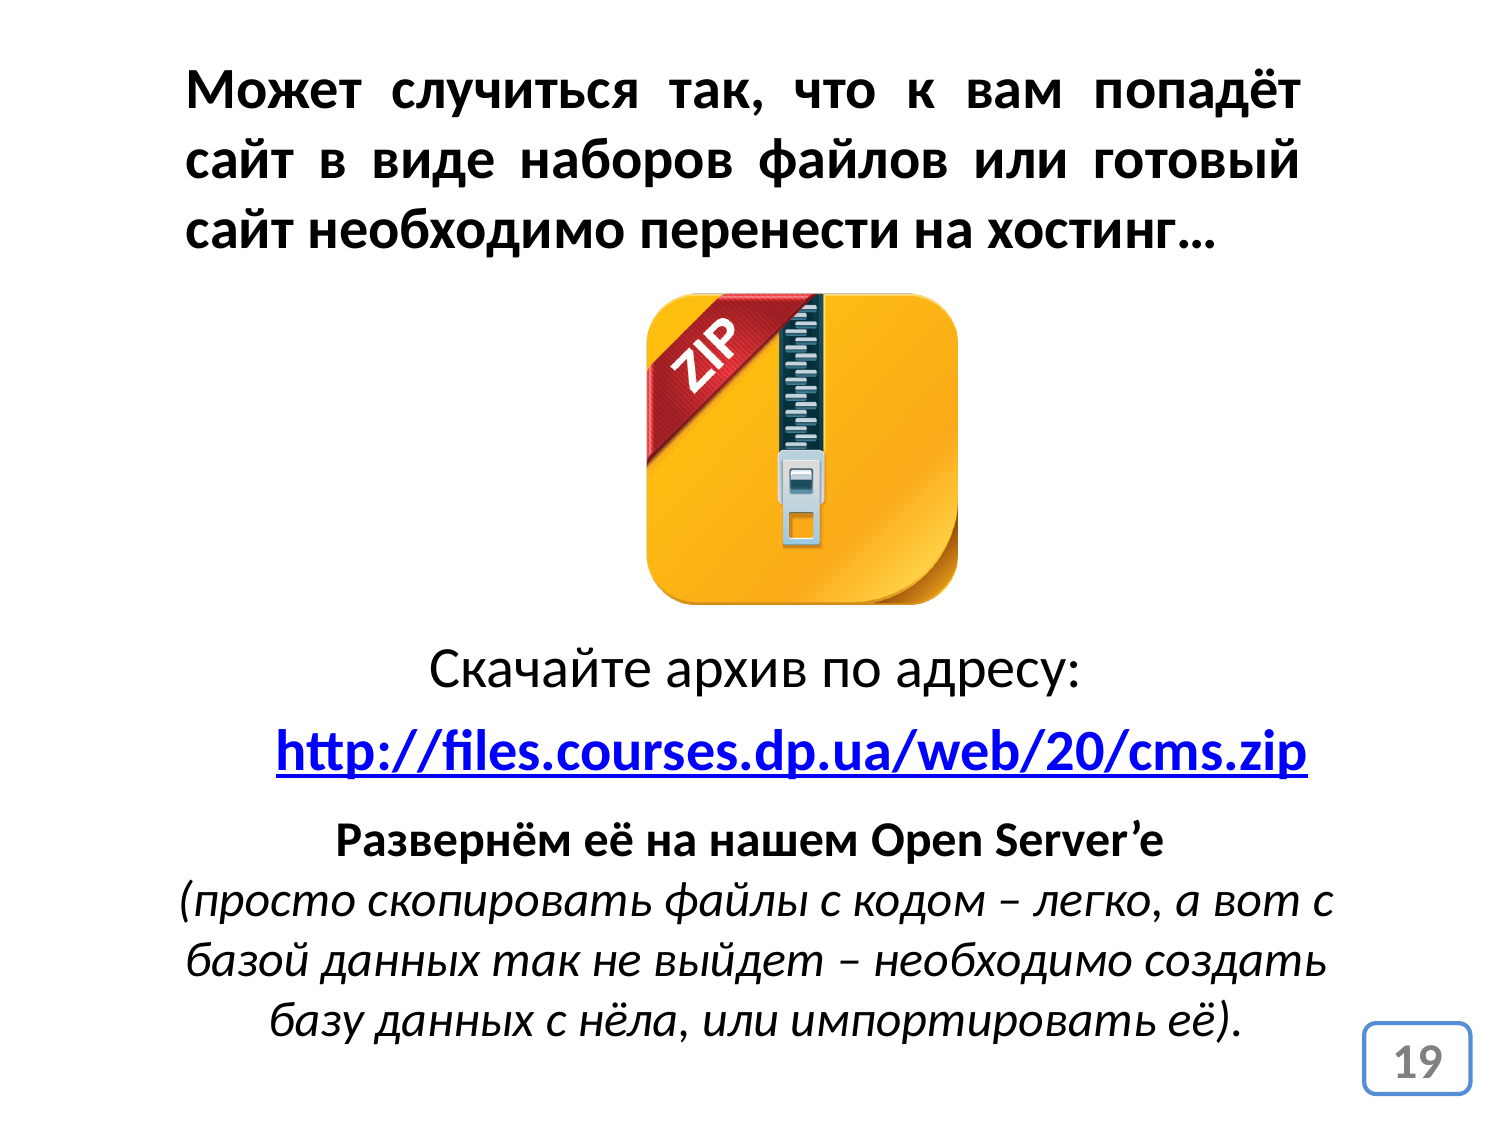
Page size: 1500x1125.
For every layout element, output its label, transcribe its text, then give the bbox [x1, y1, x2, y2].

text_box Скачайте архив по адресу: [188, 621, 1323, 777]
text_box Развернём её на нашем Open Server’e (просто скопировать файлы с кодом – легко, а вот с базой данных так не выйдет – необходимо создать базу данных с нёла, или импортировать её). [123, 798, 1388, 1054]
text_box http://files.courses.dp.ua/web/20/cms.zip [261, 704, 1324, 789]
picture [643, 290, 962, 609]
text_box 19 [1362, 1021, 1473, 1097]
text_box Может случиться так, что к вам попадёт сайт в виде наборов файлов или готовый сайт необходимо перенести на хостинг… [171, 42, 1317, 268]
